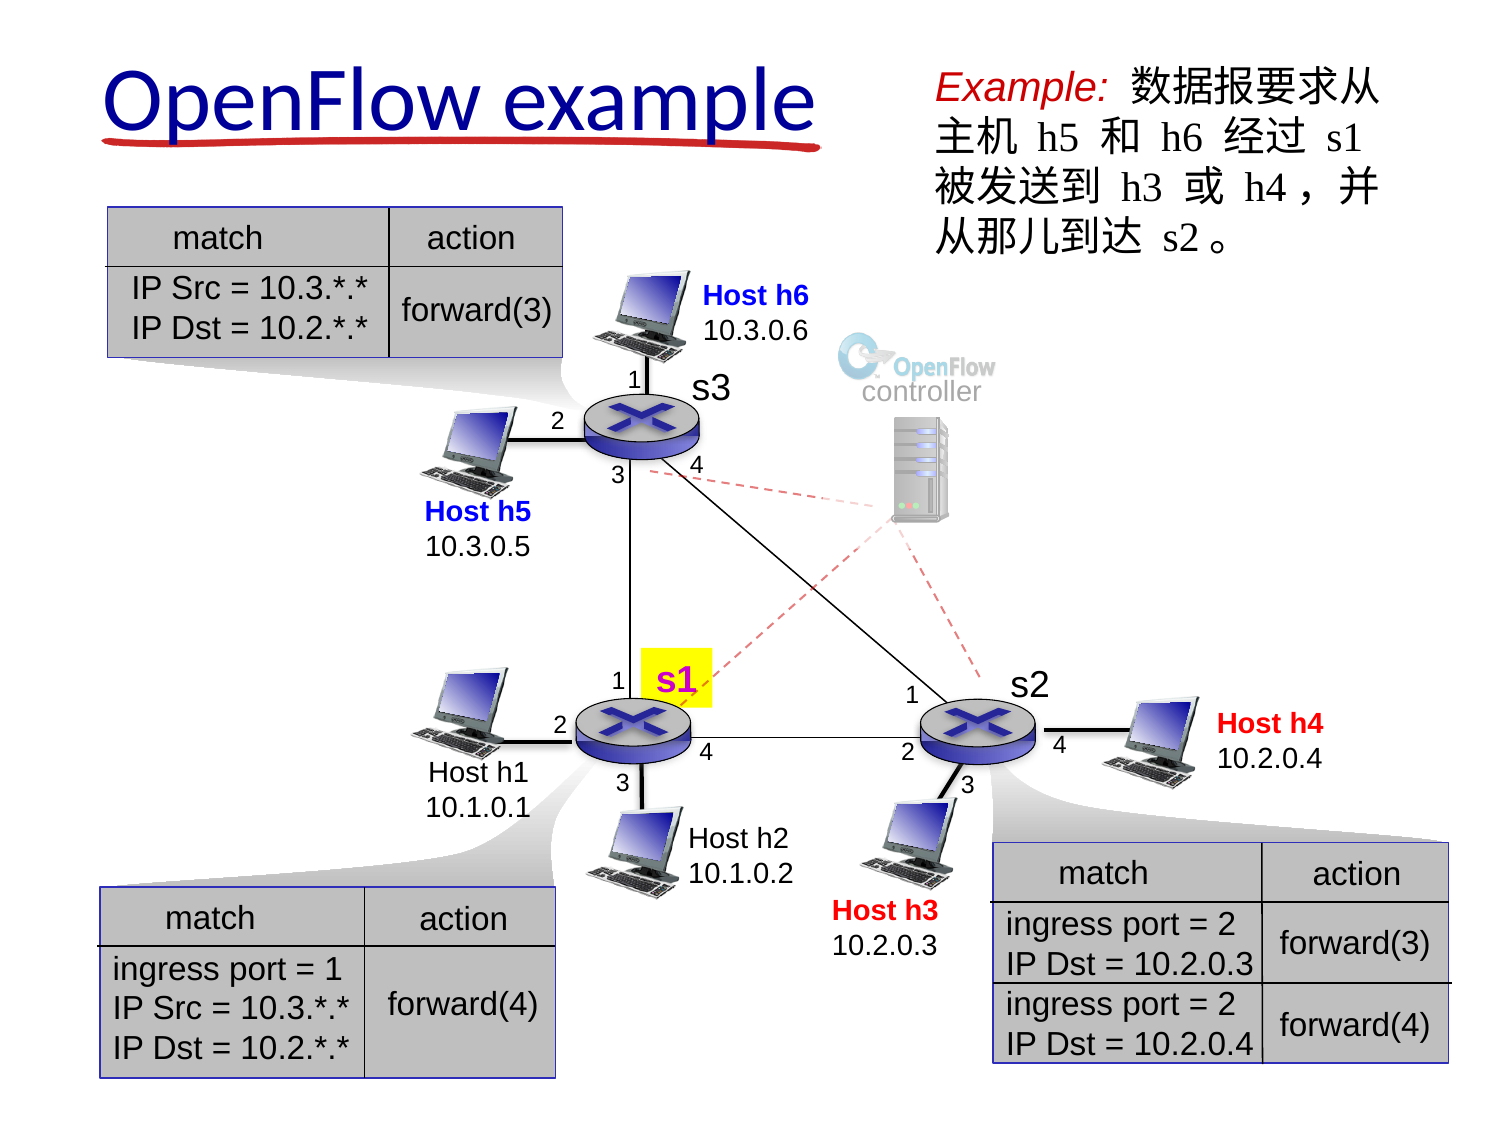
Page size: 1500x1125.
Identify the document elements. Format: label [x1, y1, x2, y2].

text_box [920, 52, 1435, 267]
picture [98, 132, 831, 157]
text_box [96, 206, 1453, 1079]
title [87, 0, 1363, 188]
